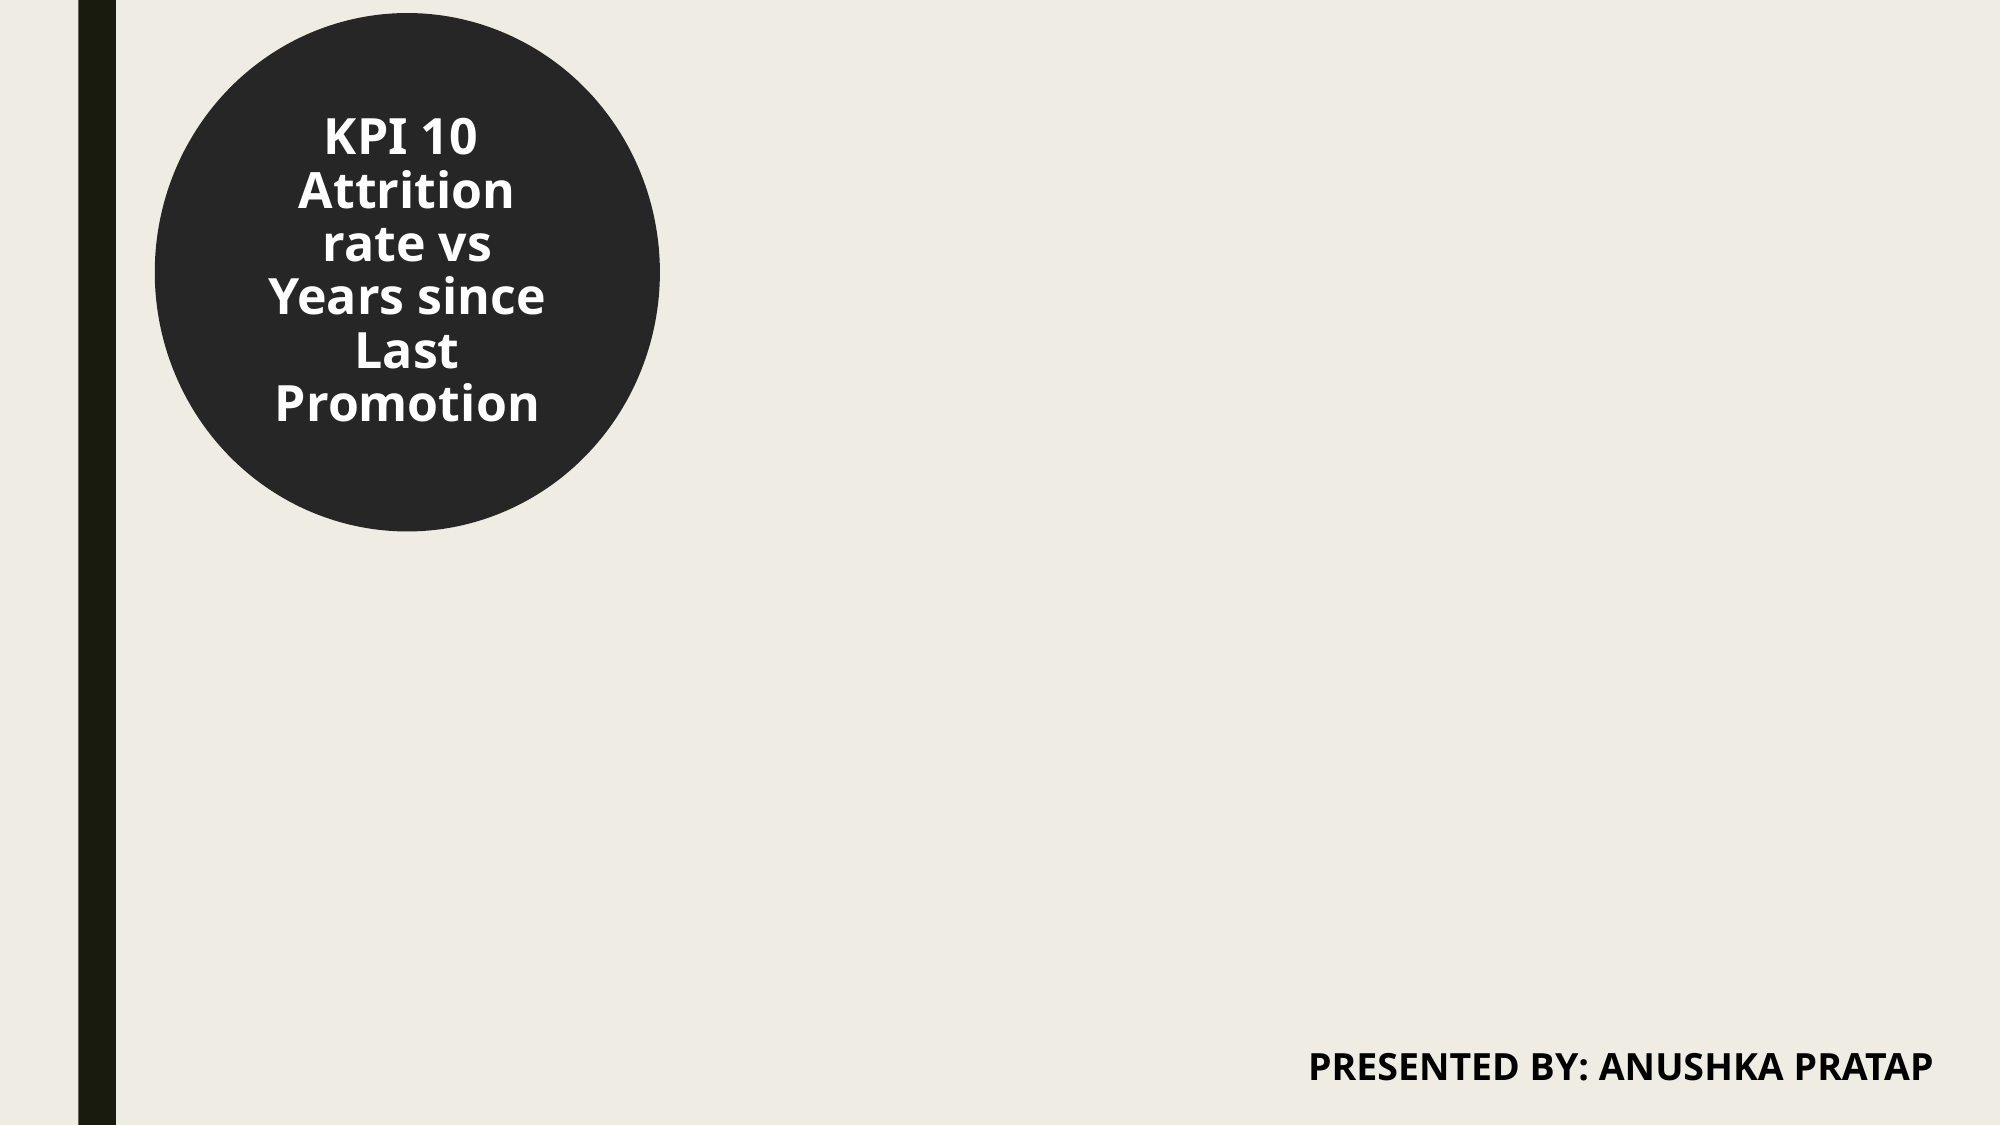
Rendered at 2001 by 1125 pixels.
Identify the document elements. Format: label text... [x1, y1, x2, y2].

text_box KPI 10 Attrition rate vs Years since Last Promotion [169, 27, 646, 518]
text_box PRESENTED BY: ANUSHKA PRATAP [1293, 1035, 1965, 1096]
